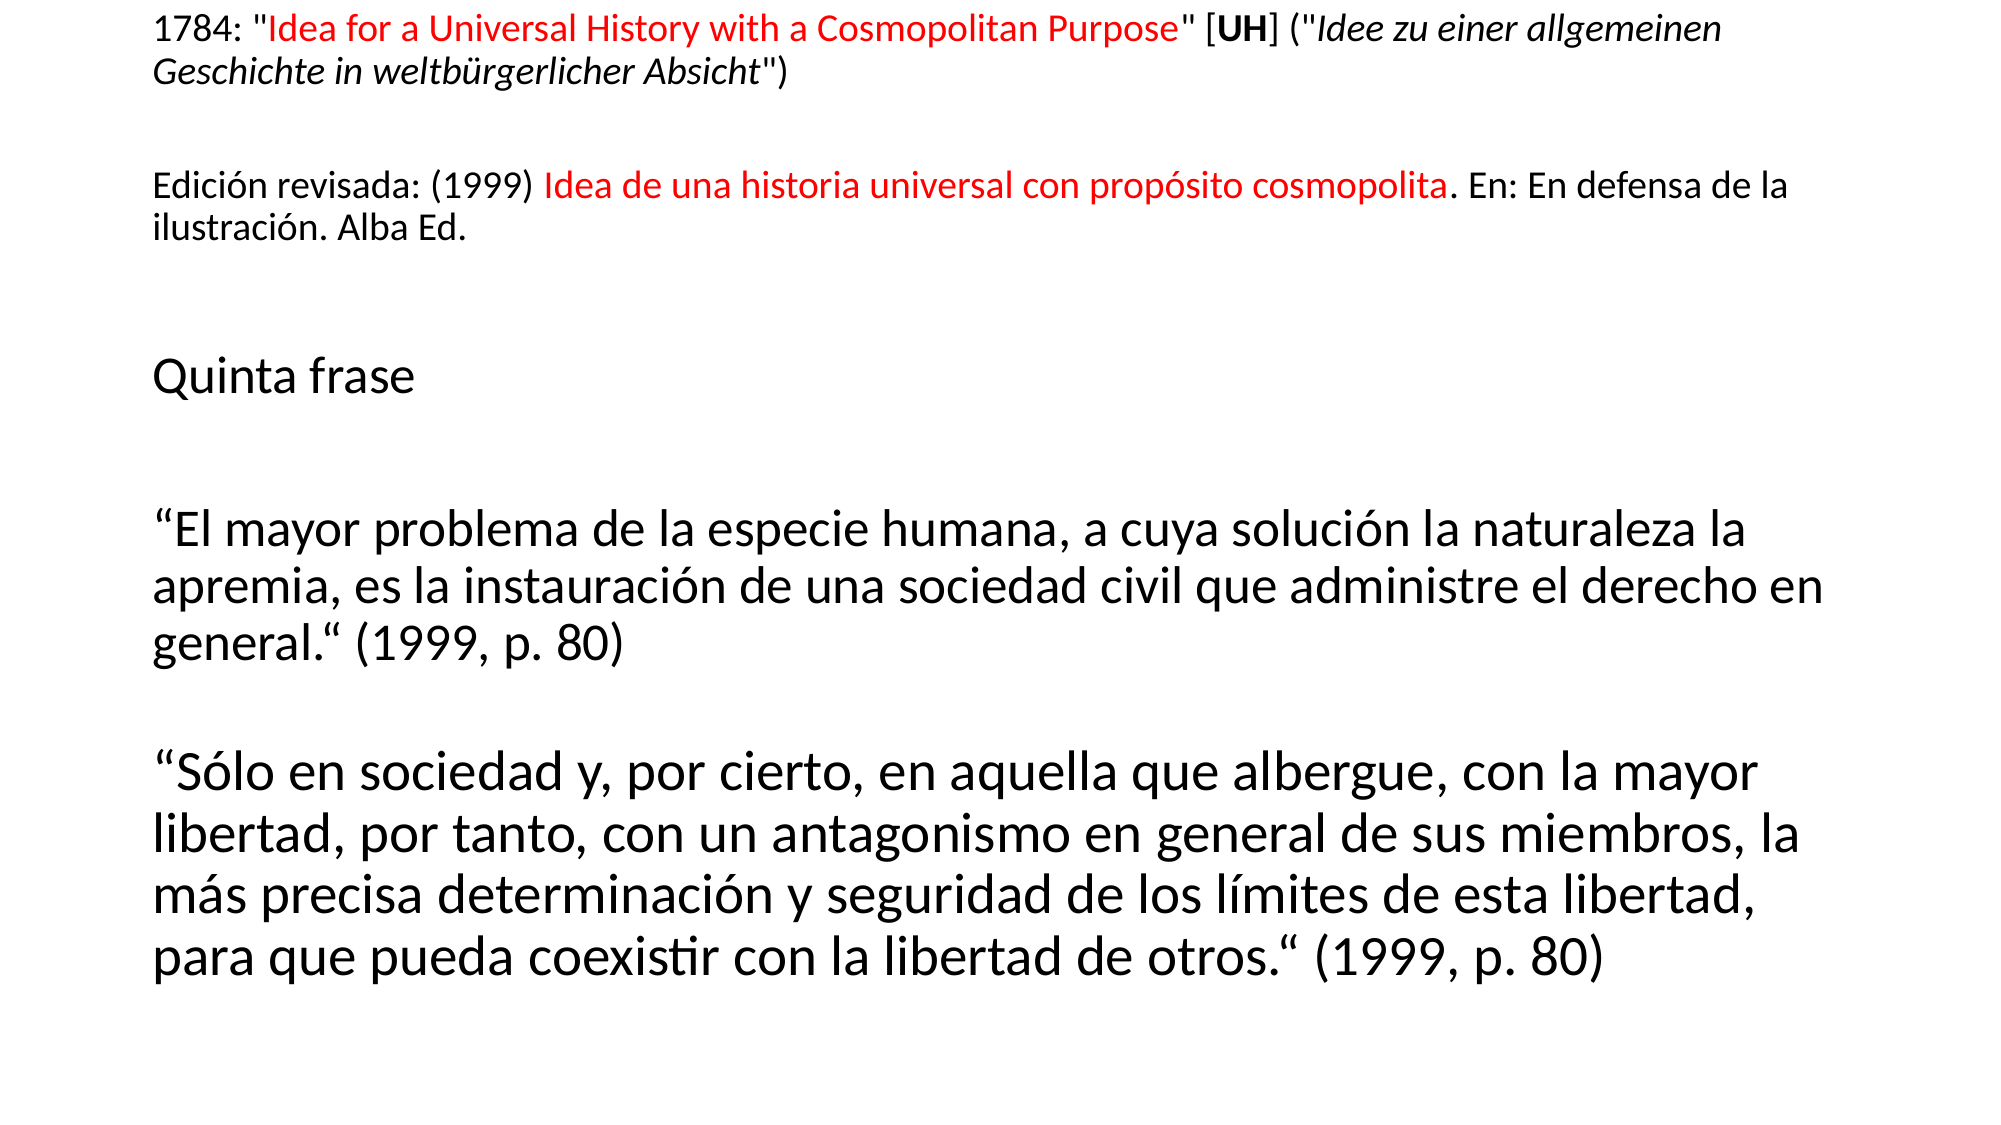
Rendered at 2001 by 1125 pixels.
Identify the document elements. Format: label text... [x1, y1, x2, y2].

text_box Quinta frase “El mayor problema de la especie humana, a cuya solución la naturaleza la apremia, es la instauración de una sociedad civil que administre el derecho en general.“ (1999, p. 80) [137, 340, 1863, 645]
list 1784: "Idea for a Universal History with a Cosmopolitan Purpose" [UH] ("Idee zu einer allgemeinen Geschichte in weltbürgerlicher Absicht") Edición revisada: (1999) Idea de una historia universal con propósito cosmopolita. En: En defensa de la ilustración. Alba Ed. [137, 0, 1863, 260]
text_box “Sólo en sociedad y, por cierto, en aquella que albergue, con la mayor libertad, por tanto, con un antagonismo en general de sus miembros, la más precisa determinación y seguridad de los límites de esta libertad, para que pueda coexistir con la libertad de otros.“ (1999, p. 80) [137, 645, 1863, 999]
